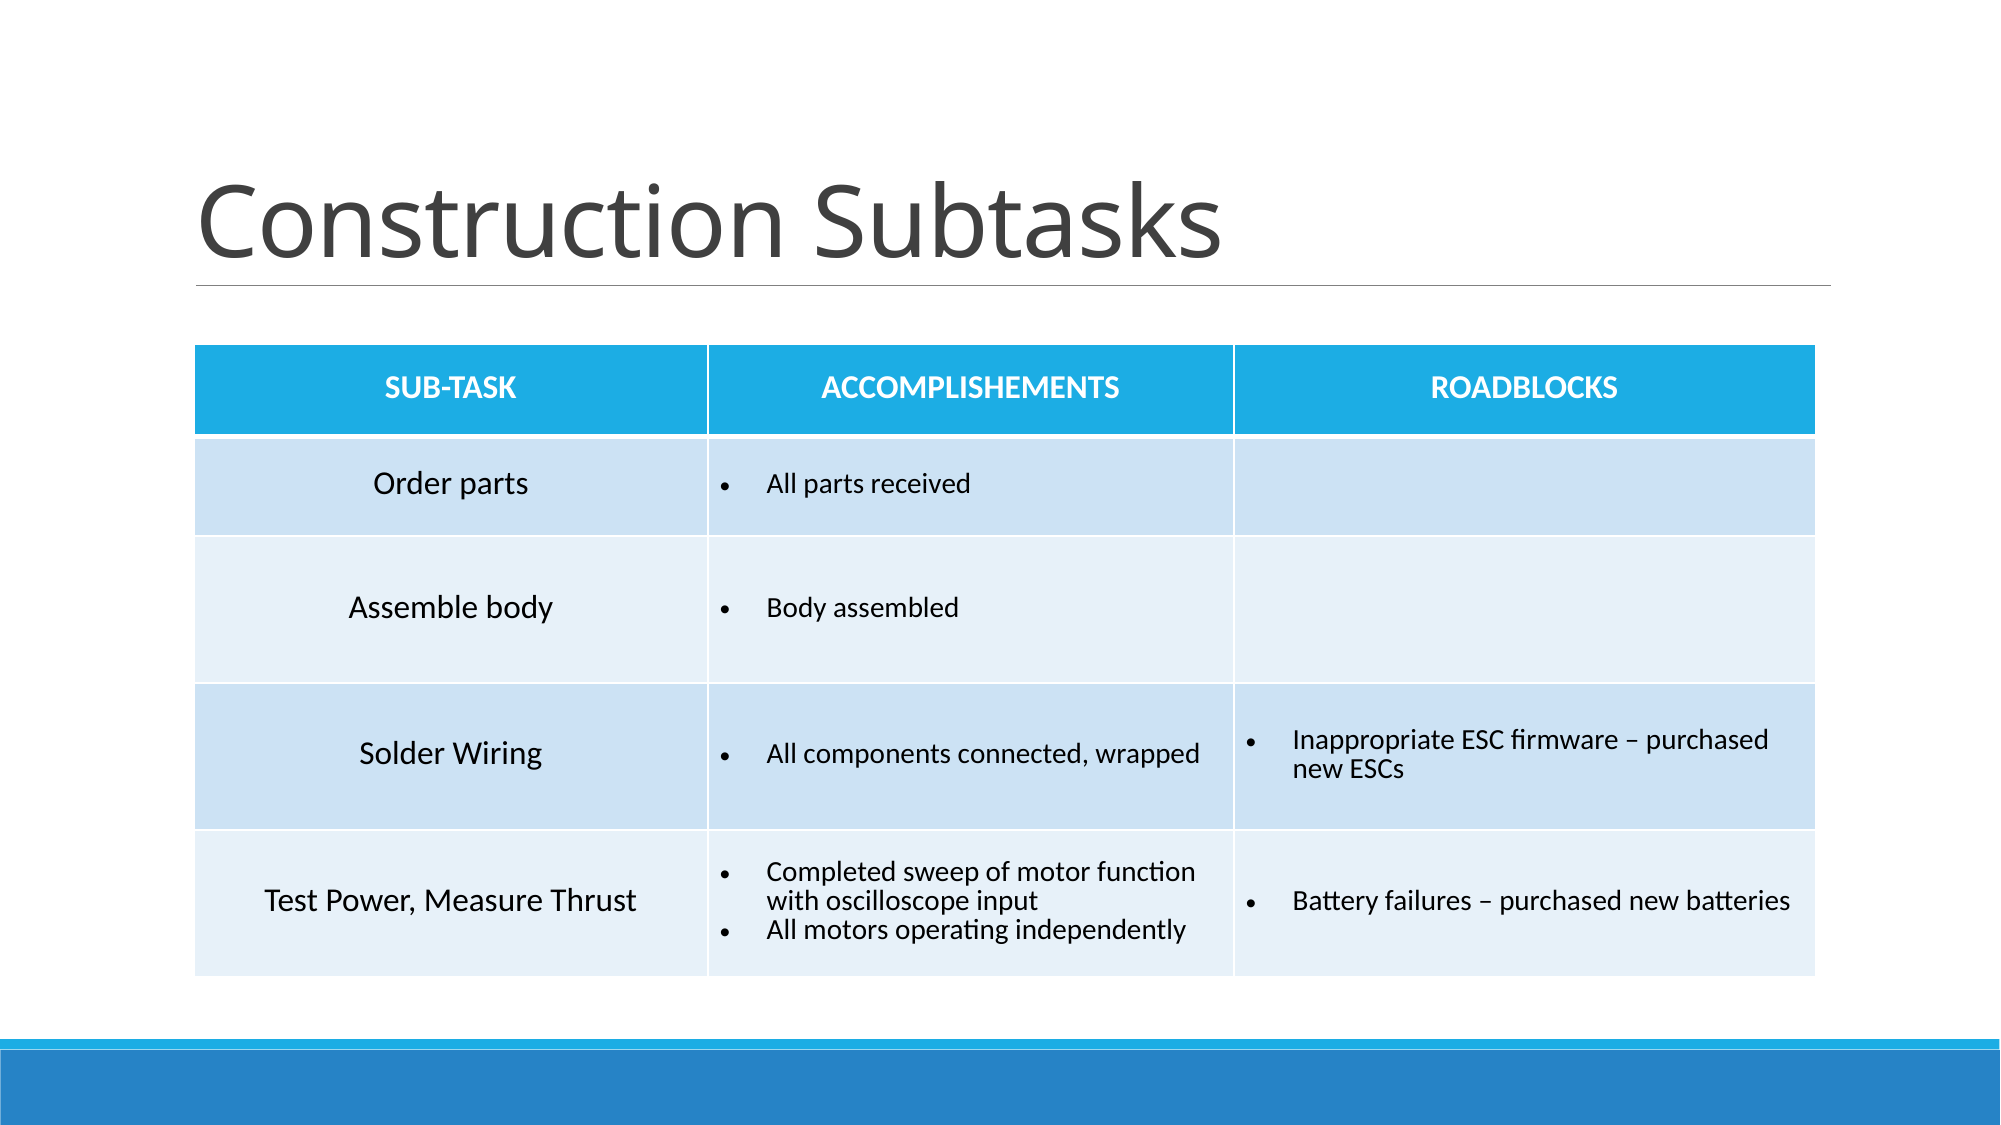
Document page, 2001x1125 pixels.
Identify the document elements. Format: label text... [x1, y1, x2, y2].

table_header ROADBLOCKS [1235, 345, 1815, 434]
table_header SUB-TASK [195, 345, 707, 434]
table_cell Body assembled [709, 537, 1233, 682]
table_cell Test Power, Measure Thrust [195, 831, 707, 976]
table_cell All parts received [709, 439, 1233, 535]
table_header ACCOMPLISHEMENTS [709, 345, 1233, 434]
table_cell Order parts [195, 439, 707, 535]
table_cell [1235, 439, 1815, 535]
table_cell Completed sweep of motor function with oscilloscope input All motors operating independently [709, 831, 1233, 976]
title Construction Subtasks [180, 47, 1830, 285]
table_cell All components connected, wrapped [709, 684, 1233, 829]
table_cell Inappropriate ESC firmware – purchased new ESCs [1235, 684, 1815, 829]
table_cell Battery failures – purchased new batteries [1235, 831, 1815, 976]
table_cell Solder Wiring [195, 684, 707, 829]
table_cell [1235, 537, 1815, 682]
table_cell Assemble body [195, 537, 707, 682]
